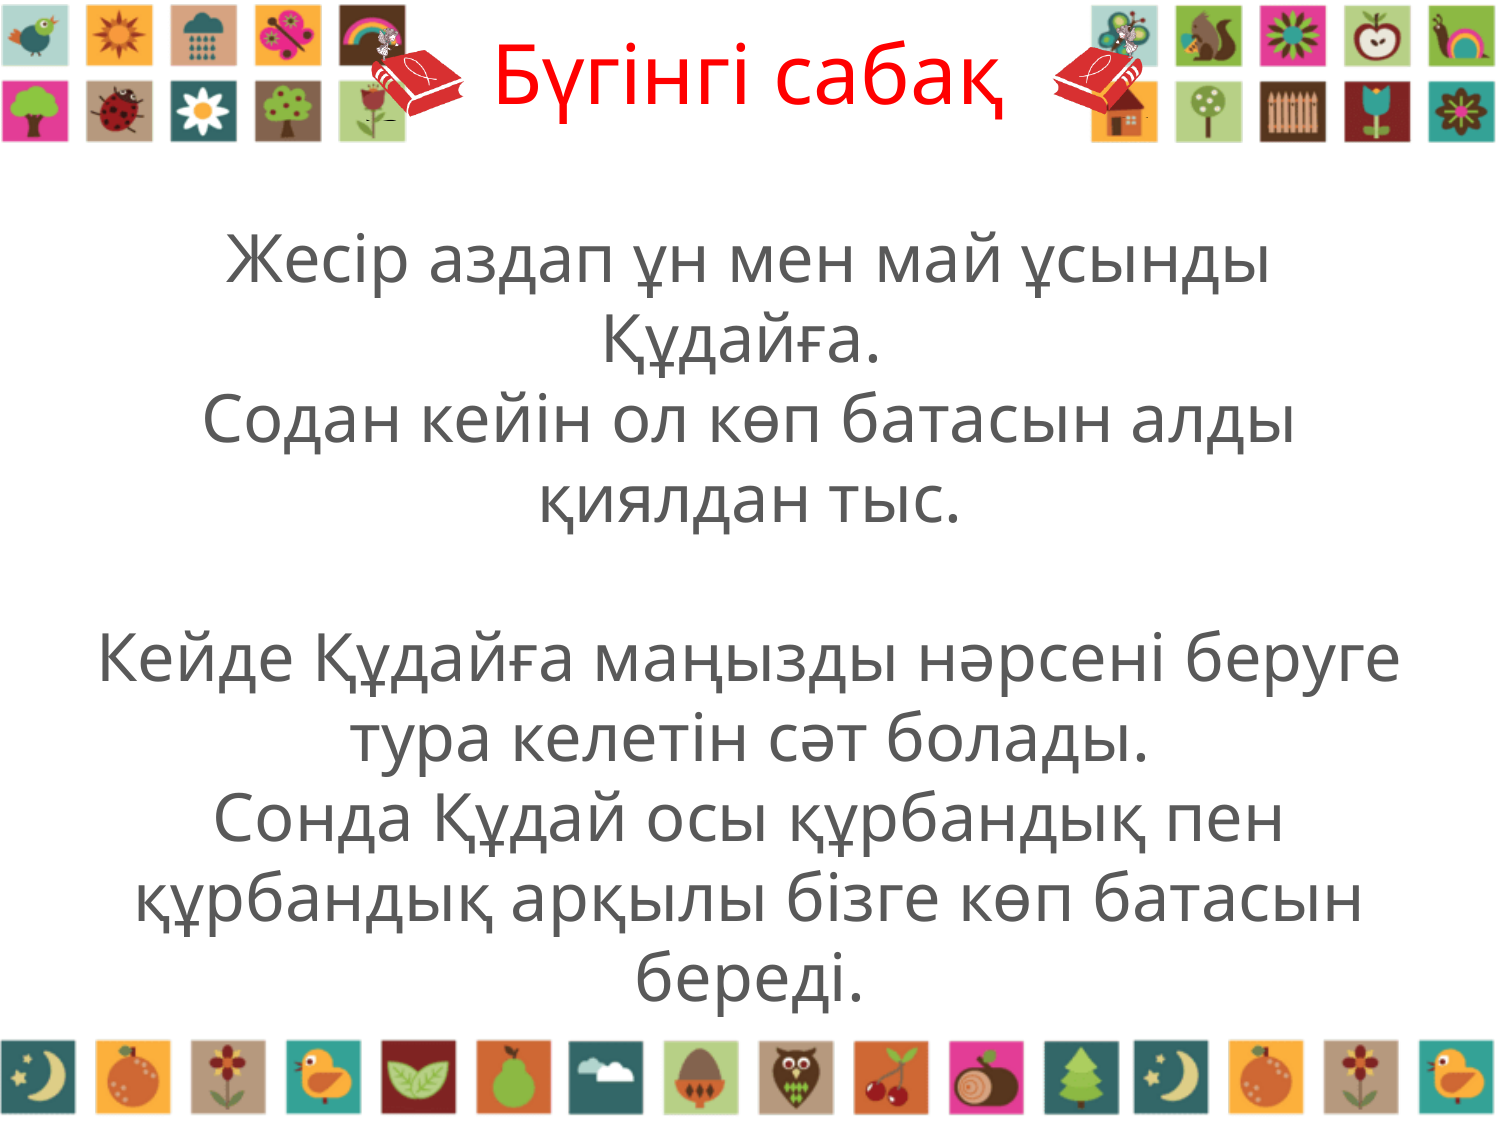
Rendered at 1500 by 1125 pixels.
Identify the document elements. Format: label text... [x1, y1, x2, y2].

picture [1021, 3, 1500, 150]
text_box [0, 1028, 1500, 1118]
picture [0, 3, 496, 150]
text_box Бүгінгі сабақ [495, 13, 1077, 129]
text_box Жесір аздап ұн мен май ұсынды Құдайға. Содан кейін ол көп батасын алды қиялдан тыс. Кейде Құдайға маңызды нәрсені беруге тура келетін сәт болады. Сонда Құдай осы құрбандық пен құрбандық арқылы бізге көп батасын береді. [76, 208, 1424, 1023]
